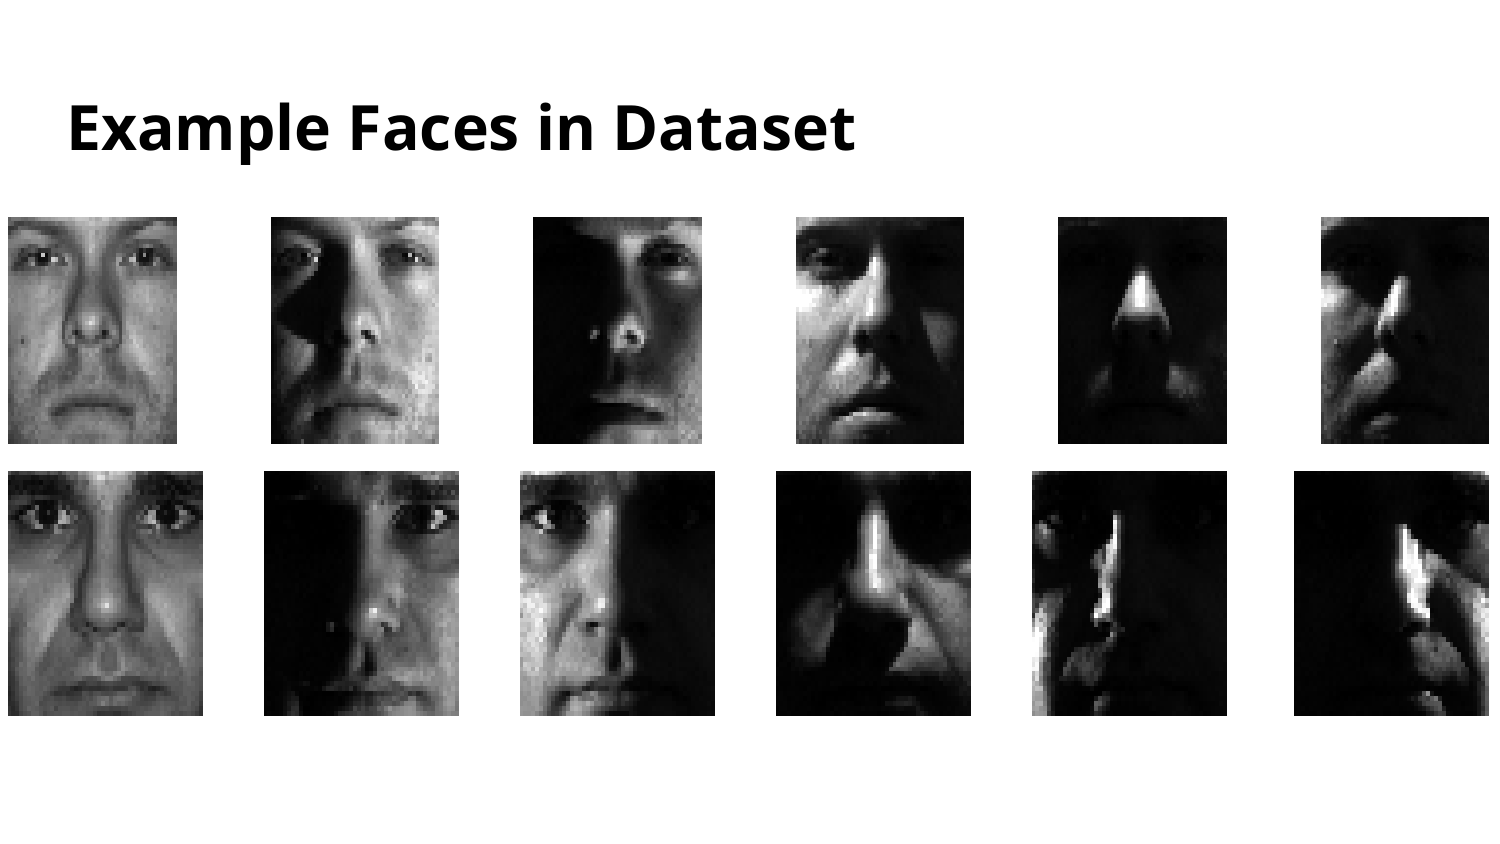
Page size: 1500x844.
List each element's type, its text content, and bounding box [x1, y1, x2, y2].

picture [1320, 217, 1489, 444]
picture [8, 471, 203, 716]
picture [270, 217, 440, 444]
picture [795, 217, 965, 444]
picture [8, 217, 177, 444]
picture [1294, 471, 1490, 716]
picture [533, 217, 702, 444]
picture [1032, 471, 1227, 716]
picture [776, 471, 971, 716]
picture [1058, 217, 1227, 444]
picture [520, 471, 715, 716]
picture [264, 471, 459, 716]
title Example Faces in Dataset [51, 72, 1449, 176]
